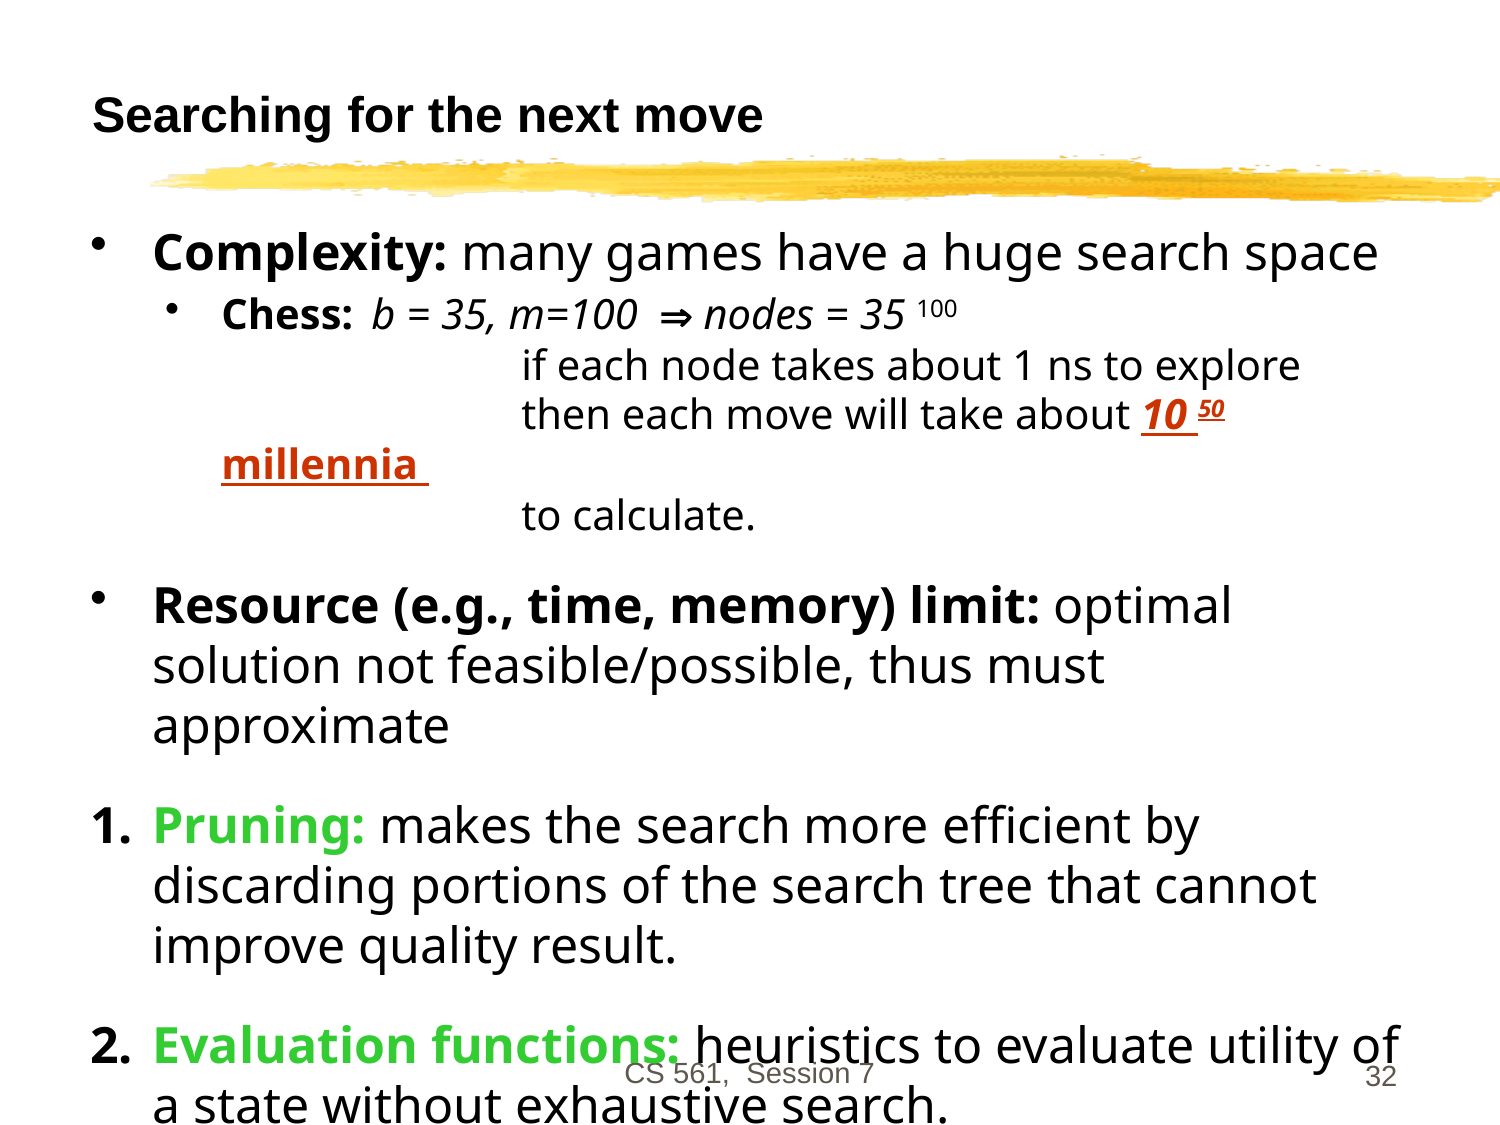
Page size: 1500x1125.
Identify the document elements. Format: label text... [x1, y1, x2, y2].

footer CS 561, Session 7 [512, 1021, 988, 1098]
list Complexity: many games have a huge search space Chess: b = 35, m=100  nodes = 35 100 if each node takes about 1 ns to explore then each move will take about 10 50 millennia to calculate. Resource (e.g., time, memory) limit: optimal solution not feasible/possible, thus must approximate Pruning: makes the search more efficient by discarding portions of the search tree that cannot improve quality result. Evaluation functions: heuristics to evaluate utility of a state without exhaustive search. [74, 212, 1417, 994]
title Searching for the next move [76, 37, 1415, 151]
slide_number 32 [1099, 1024, 1413, 1101]
picture [150, 149, 1500, 213]
